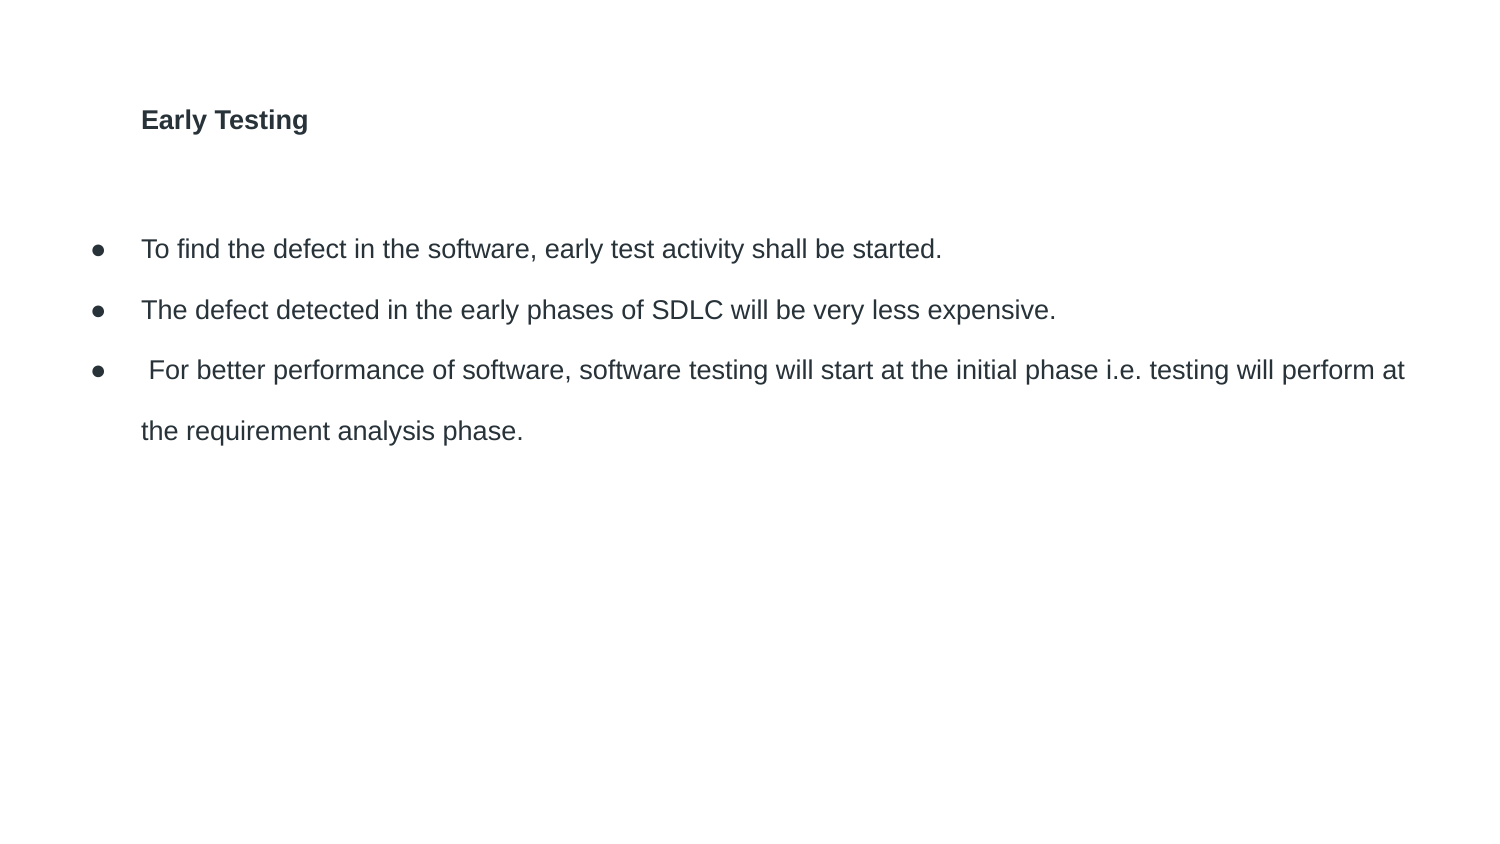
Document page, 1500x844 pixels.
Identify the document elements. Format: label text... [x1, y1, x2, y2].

list To find the defect in the software, early test activity shall be started. The defect detected in the early phases of SDLC will be very less expensive. For better performance of software, software testing will start at the initial phase i.e. testing will perform at the requirement analysis phase. [51, 189, 1449, 750]
title Early Testing [51, 72, 1449, 167]
